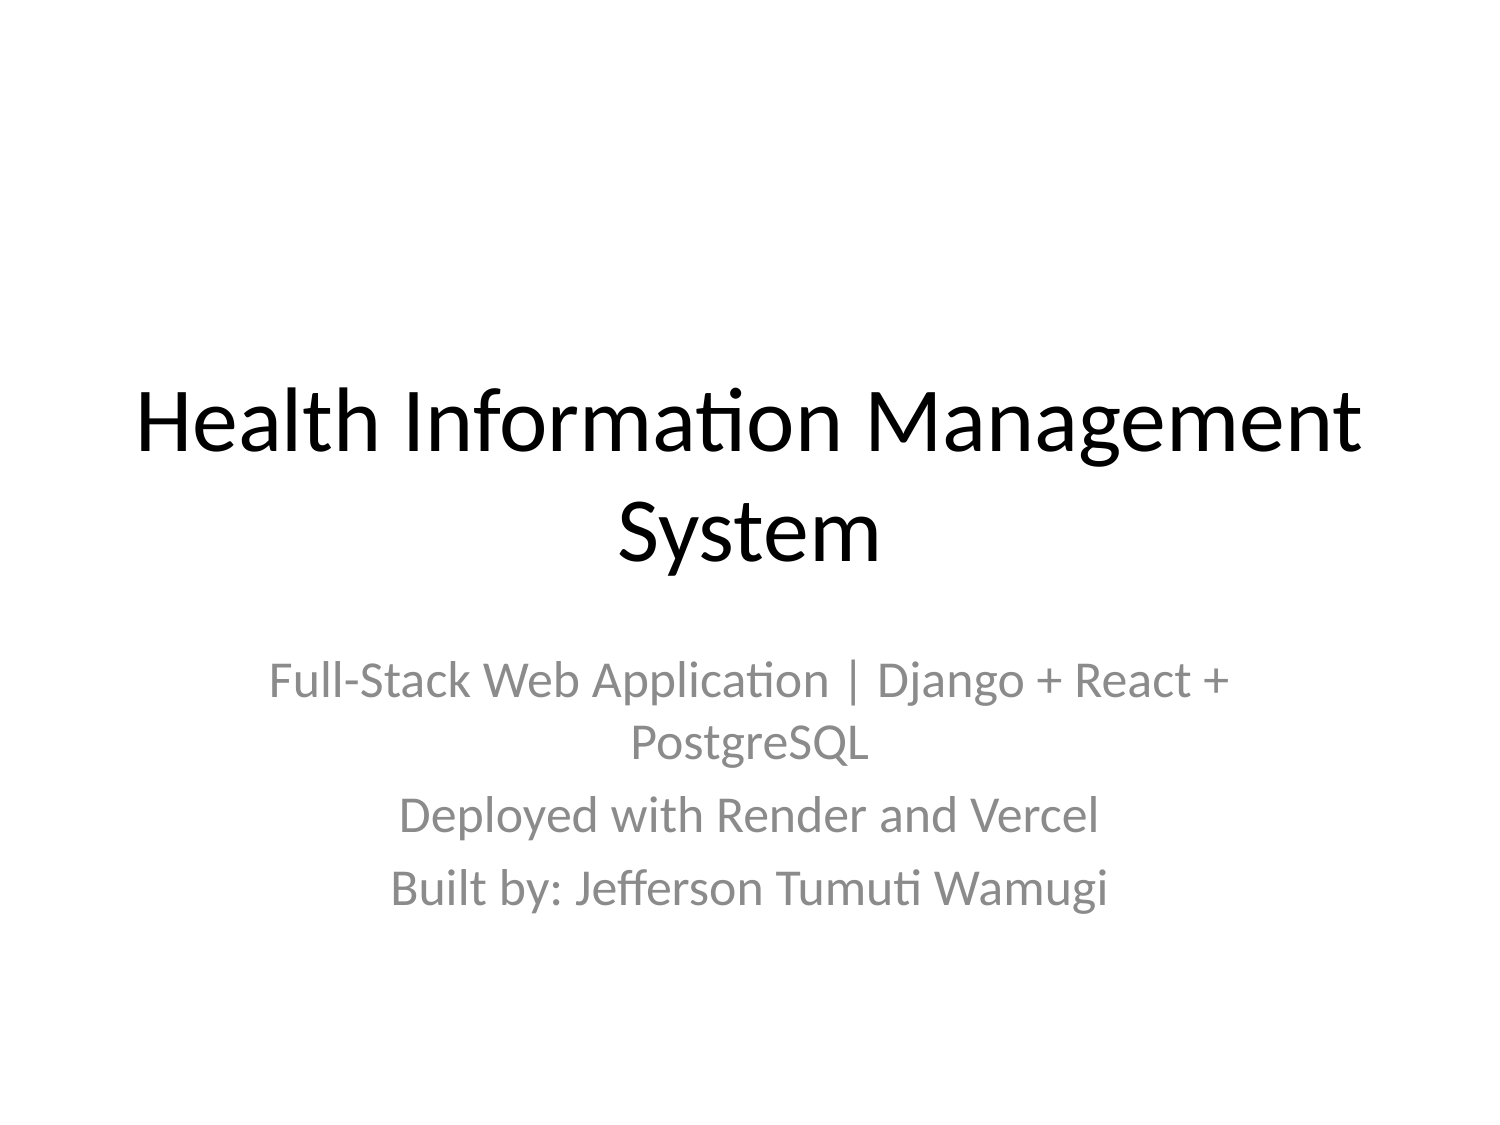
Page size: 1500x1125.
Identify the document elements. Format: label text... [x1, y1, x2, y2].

subtitle Full-Stack Web Application | Django + React + PostgreSQL Deployed with Render and Vercel Built by: Jefferson Tumuti Wamugi [225, 637, 1275, 925]
title Health Information Management System [112, 349, 1388, 591]
